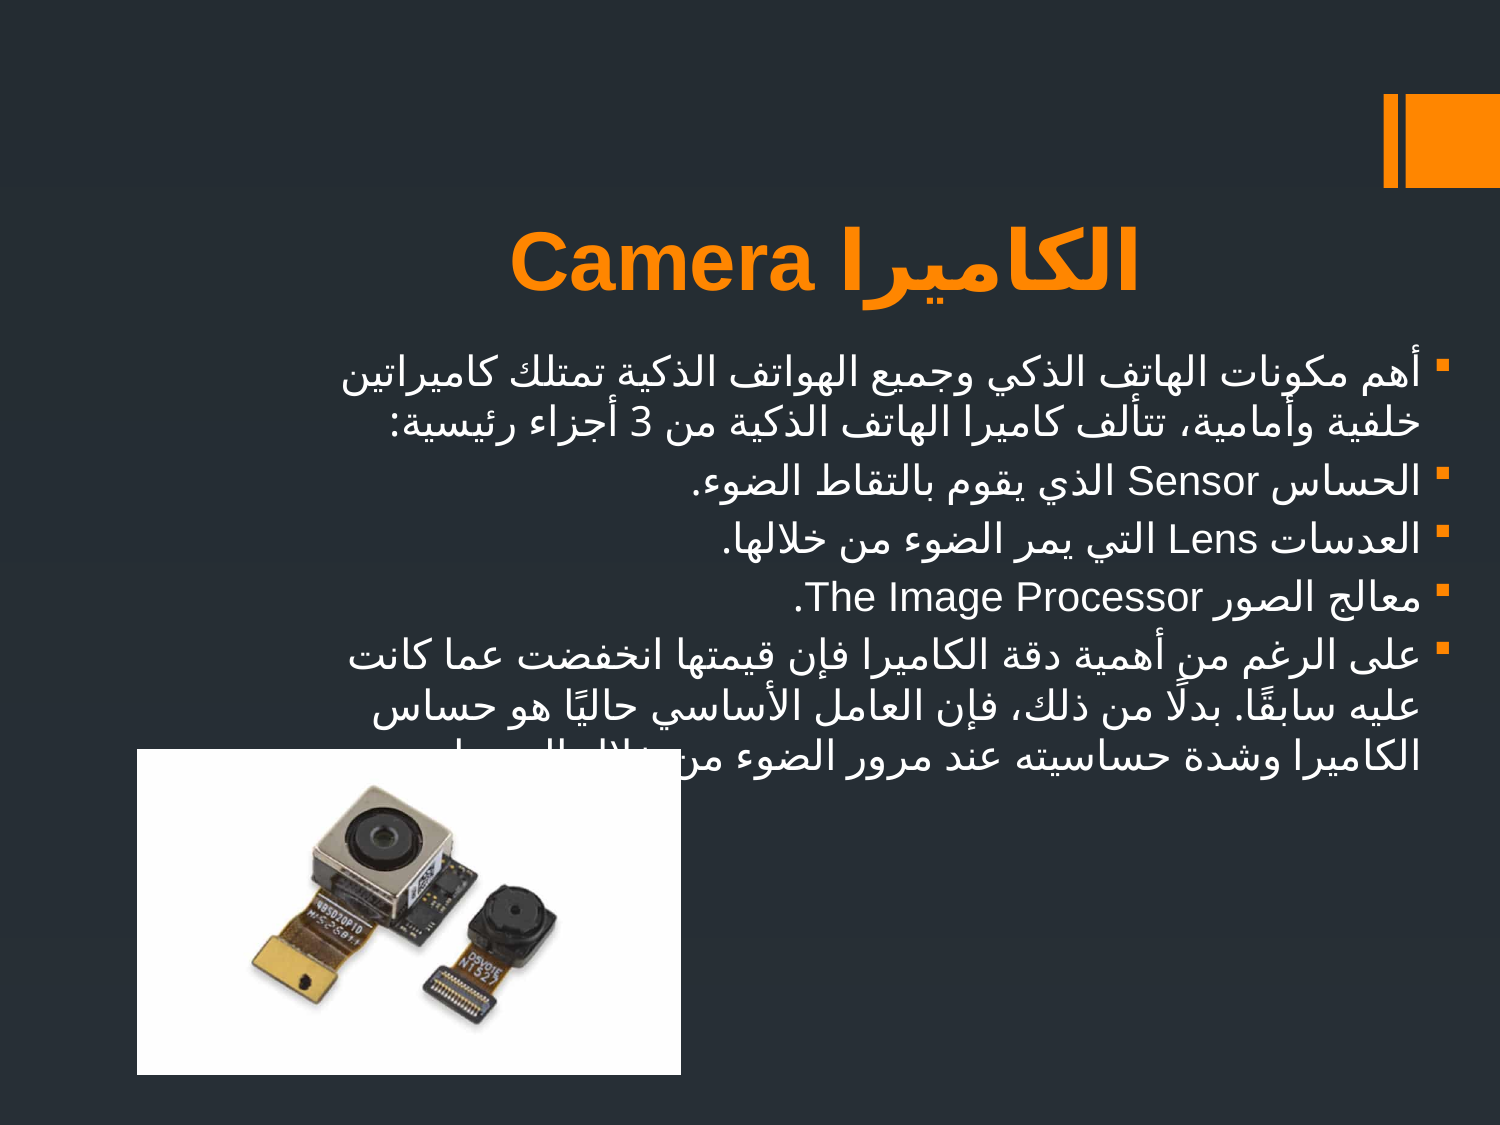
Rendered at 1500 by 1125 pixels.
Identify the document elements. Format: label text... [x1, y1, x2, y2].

title Camera الكاميرا [237, 125, 1438, 315]
picture [136, 749, 681, 1076]
list أهم مكونات الهاتف الذكي وجميع الهواتف الذكية تمتلك كاميراتين خلفية وأمامية، تتألف كاميرا الهاتف الذكية من 3 أجزاء رئيسية: الحساس Sensor الذي يقوم بالتقاط الضوء. العدسات Lens التي يمر الضوء من خلالها. معالج الصور The Image Processor. على الرغم من أهمية دقة الكاميرا فإن قيمتها انخفضت عما كانت عليه سابقًا. بدلًا من ذلك، فإن العامل الأساسي حاليًا هو حساس الكاميرا وشدة حساسيته عند مرور الضوء من خلال العدسات. [275, 337, 1475, 919]
